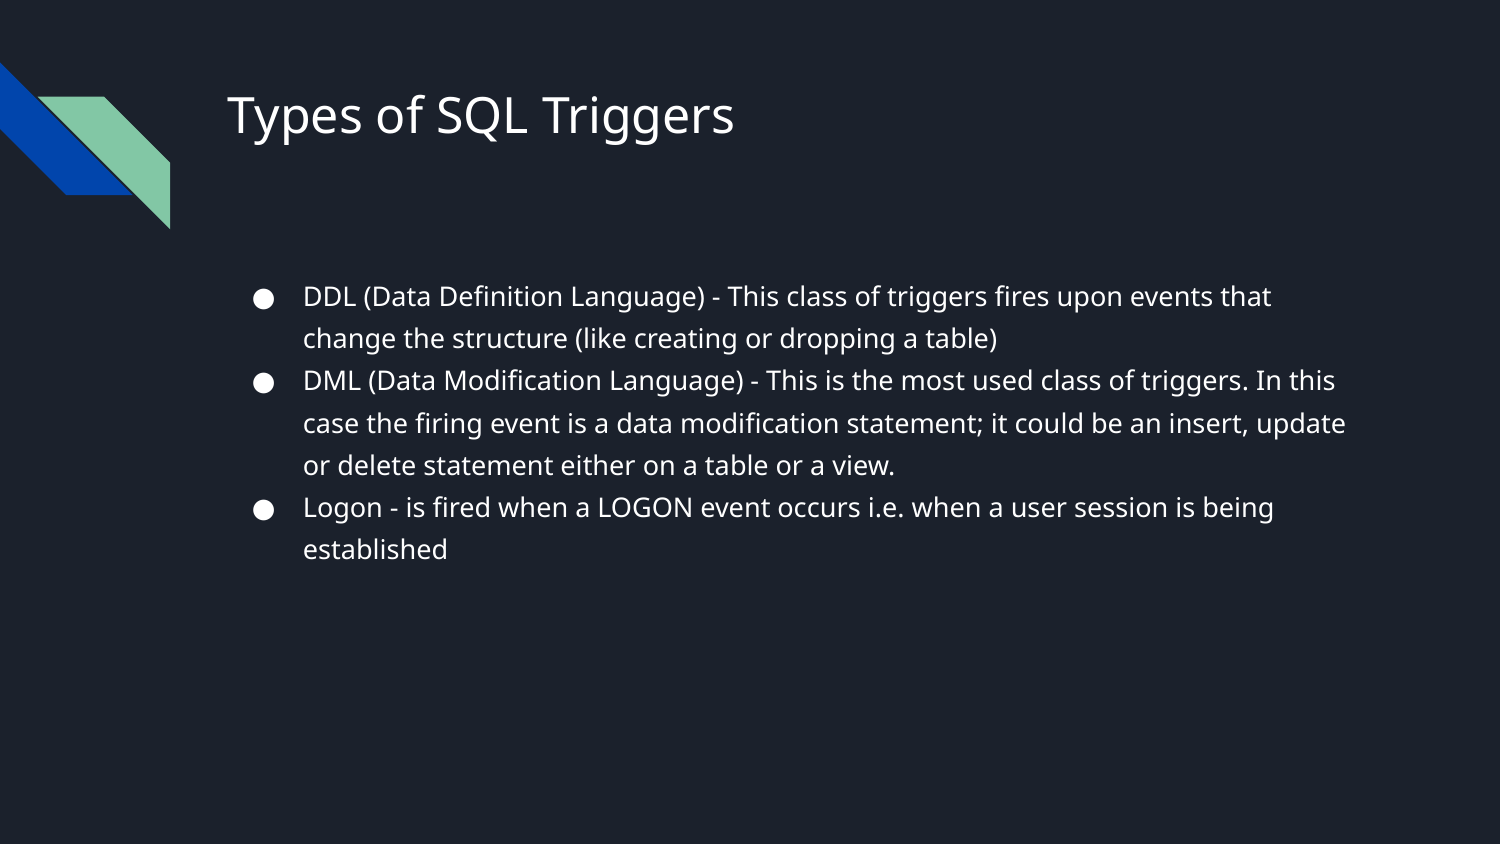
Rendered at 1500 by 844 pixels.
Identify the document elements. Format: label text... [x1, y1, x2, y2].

list DDL (Data Definition Language) - This class of triggers fires upon events that change the structure (like creating or dropping a table) DML (Data Modification Language) - This is the most used class of triggers. In this case the firing event is a data modification statement; it could be an insert, update or delete statement either on a table or a view. Logon - is fired when a LOGON event occurs i.e. when a user session is being established [212, 257, 1368, 735]
title Types of SQL Triggers [212, 64, 1368, 215]
